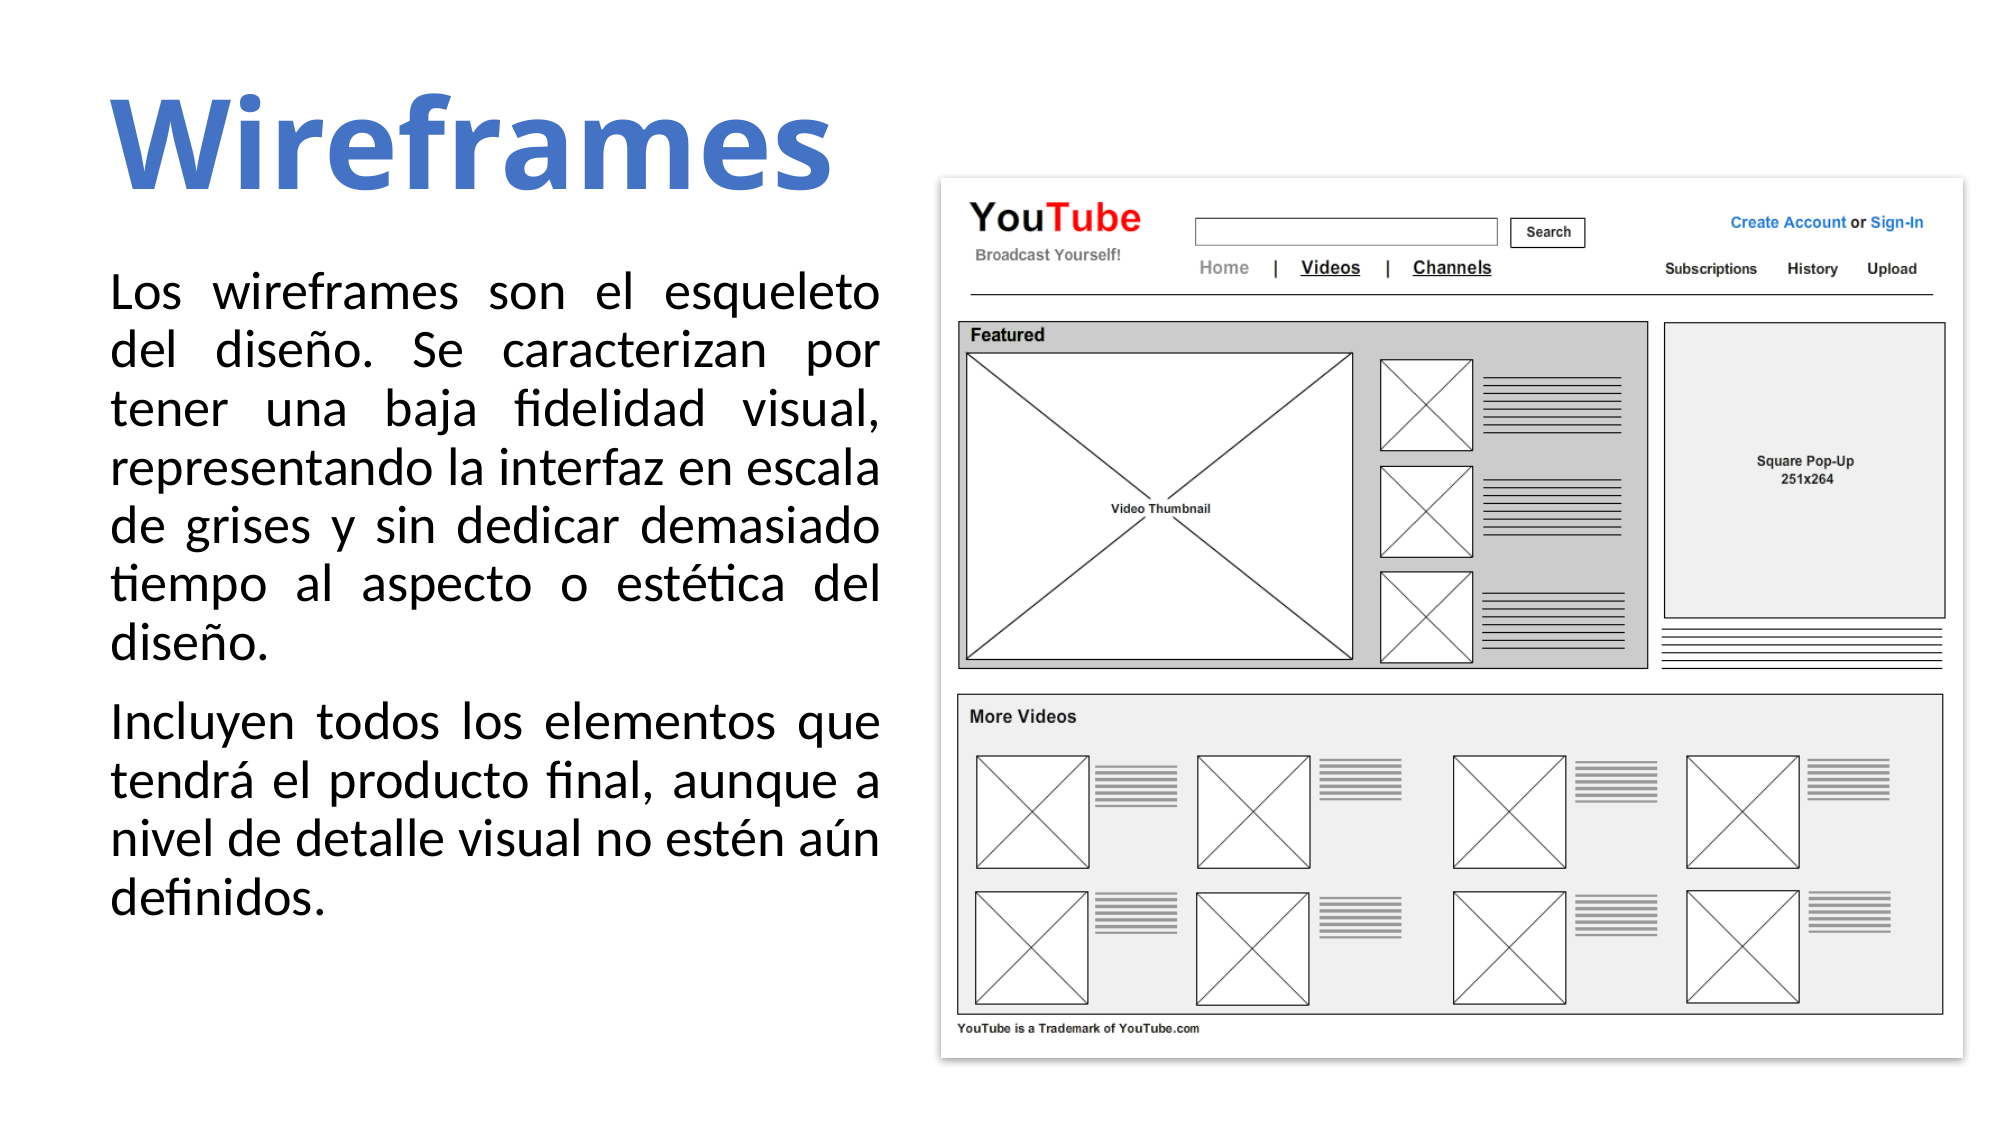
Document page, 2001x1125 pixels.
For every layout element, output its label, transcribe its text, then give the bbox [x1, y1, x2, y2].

picture [955, 192, 1949, 1044]
title Wireframes [95, 63, 898, 224]
list Los wireframes son el esqueleto del diseño. Se caracterizan por tener una baja fidelidad visual, representando la interfaz en escala de grises y sin dedicar demasiado tiempo al aspecto o estética del diseño. Incluyen todos los elementos que tendrá el producto final, aunque a nivel de detalle visual no estén aún definidos. [95, 255, 898, 1014]
